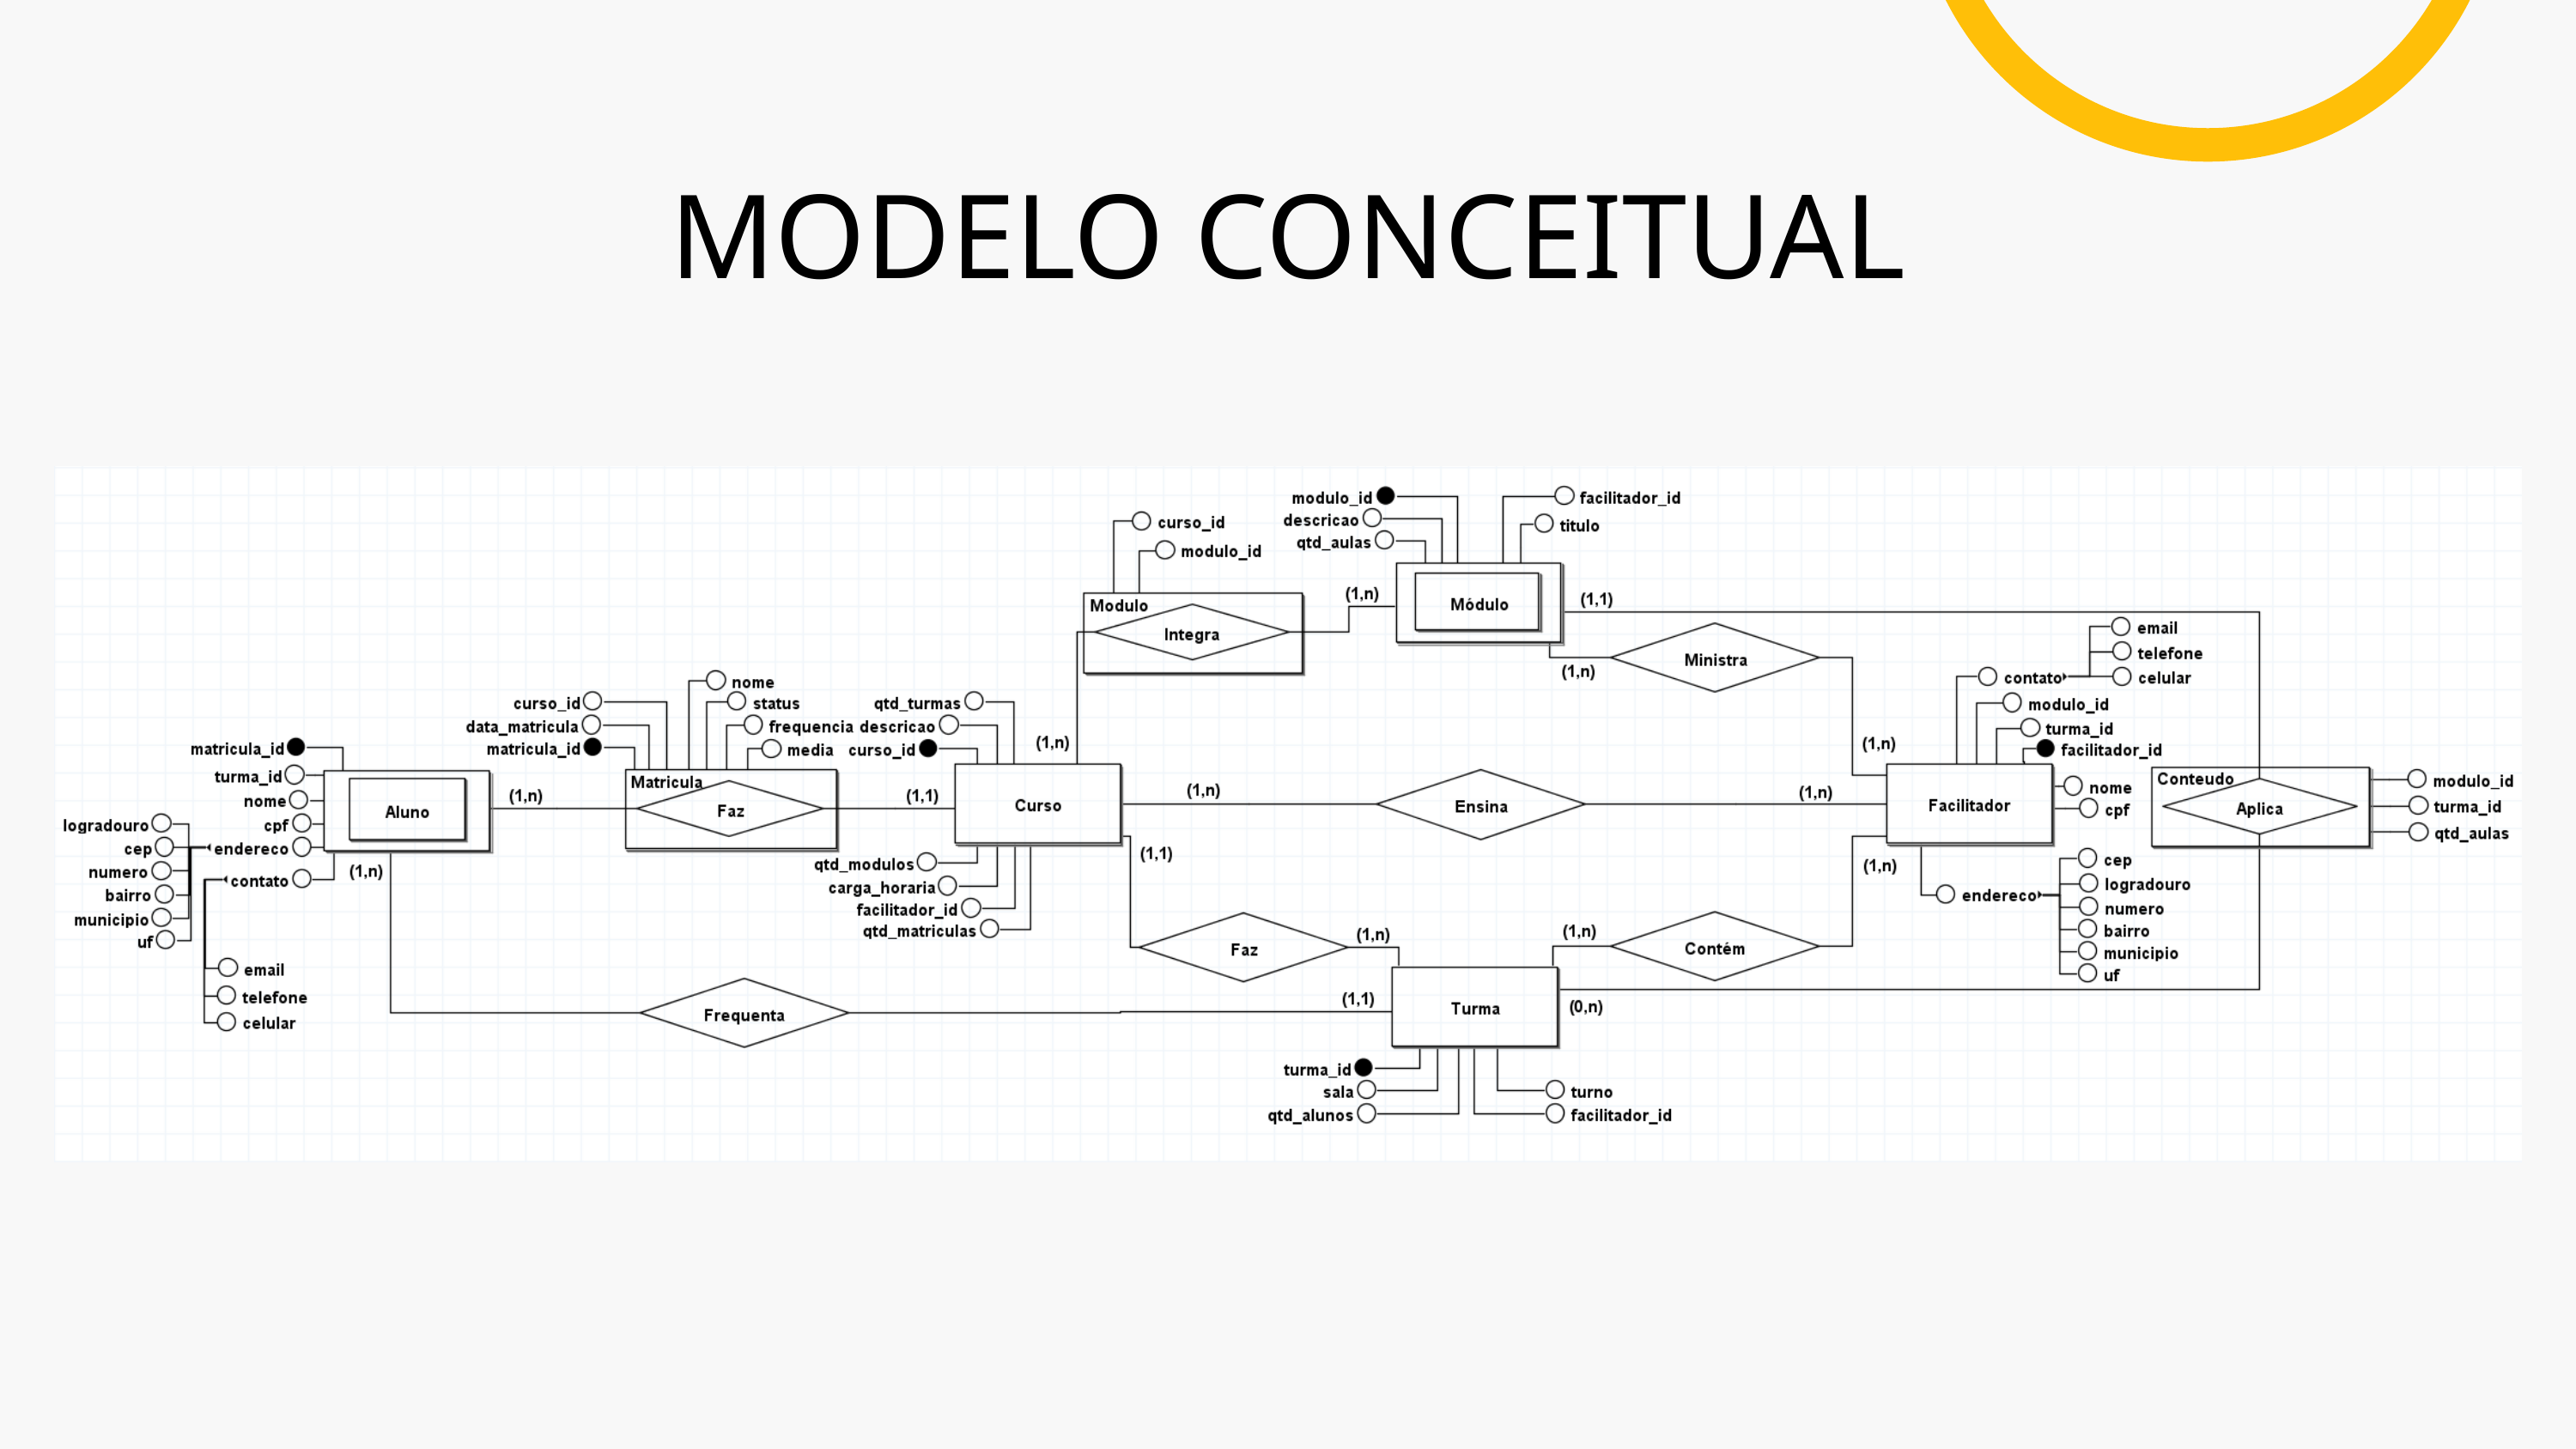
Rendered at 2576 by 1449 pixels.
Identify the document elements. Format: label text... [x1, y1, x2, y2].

text_box MODELO CONCEITUAL [269, 173, 2307, 302]
text_box [54, 466, 2522, 1162]
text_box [1931, 0, 2485, 145]
